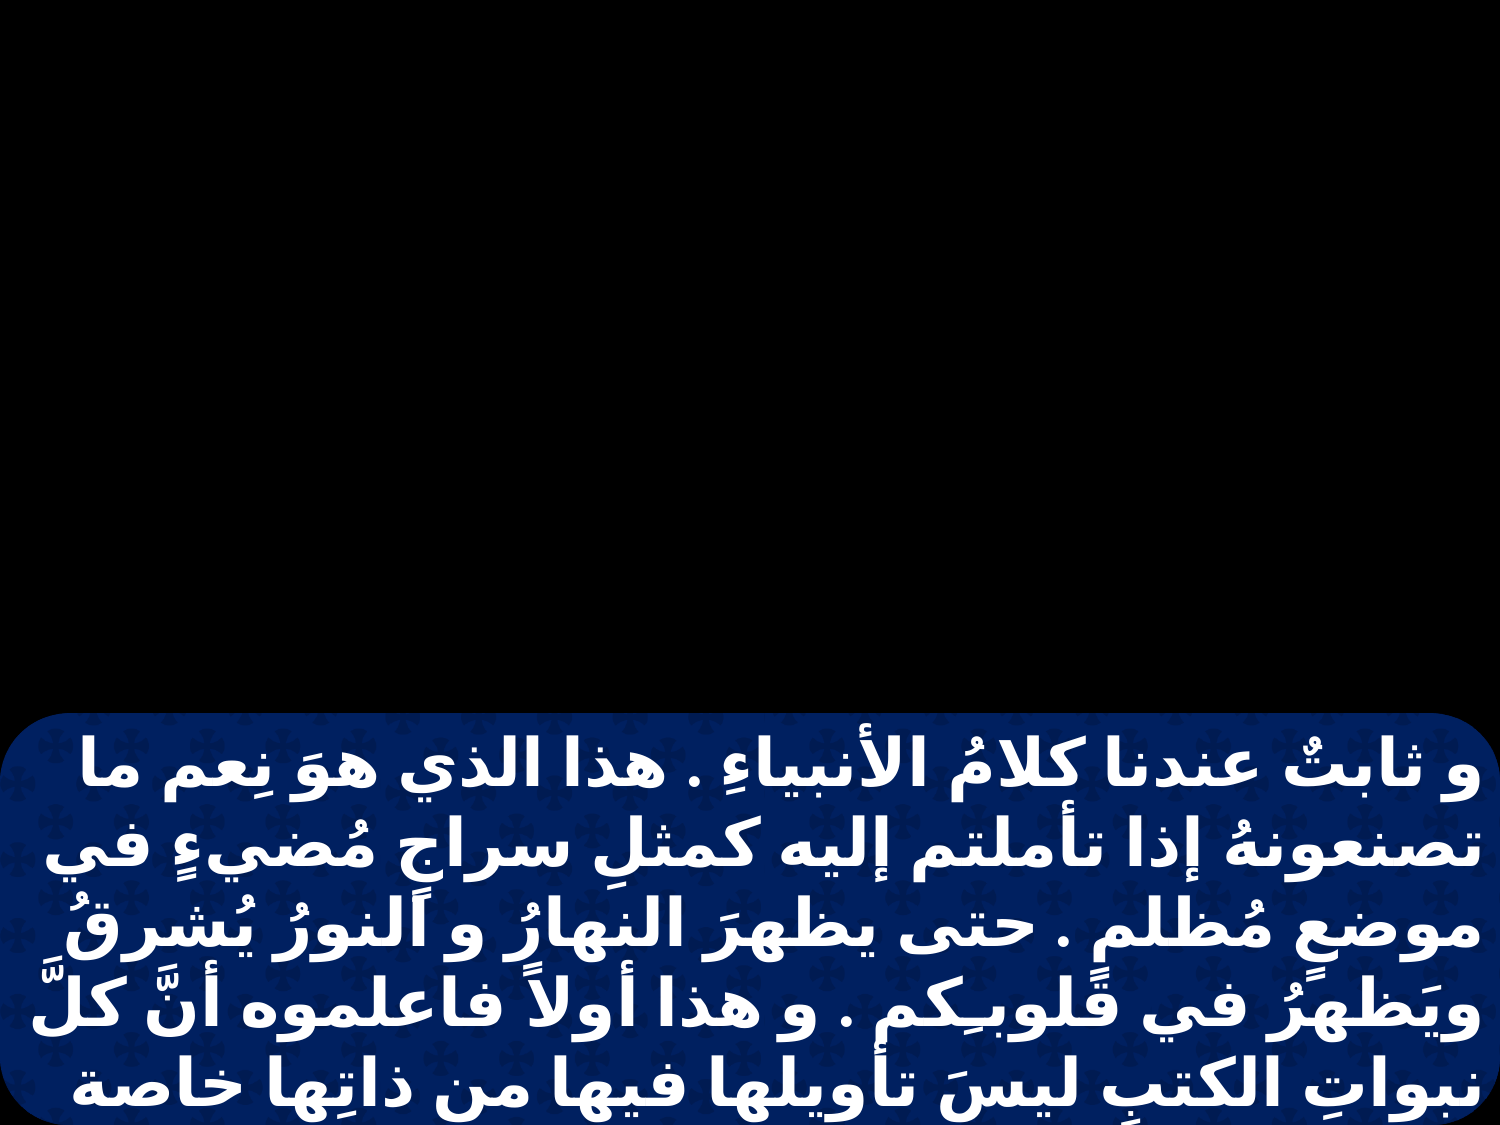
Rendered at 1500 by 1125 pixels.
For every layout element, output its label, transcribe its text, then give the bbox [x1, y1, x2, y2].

text_box و ثابتٌ عندنا كلامُ الأنبياءِ . هذا الذي هوَ نِعم ما تصنعونهُ إذا تأملتم إليه كمثلِ سراجٍ مُضيءٍ في موضعٍ مُظلمٍ . حتى يظهرَ النهارُ و النورُ يُشرقُ ويَظهرُ في قلوبـِكم . و هذا أولاً فاعلموه أنَّ كلَّ نبواتِ الكتبِ ليسَ تأويلها فيها من ذاتِها خاصة ً . وليست بمشيئةِ البشرِ جاءتْ نبَّوة في زمانٍ بلْ تكلمَ أناسٌ بإرادةِ اللهِ بالروحِ القدسِ . [0, 712, 1500, 1125]
